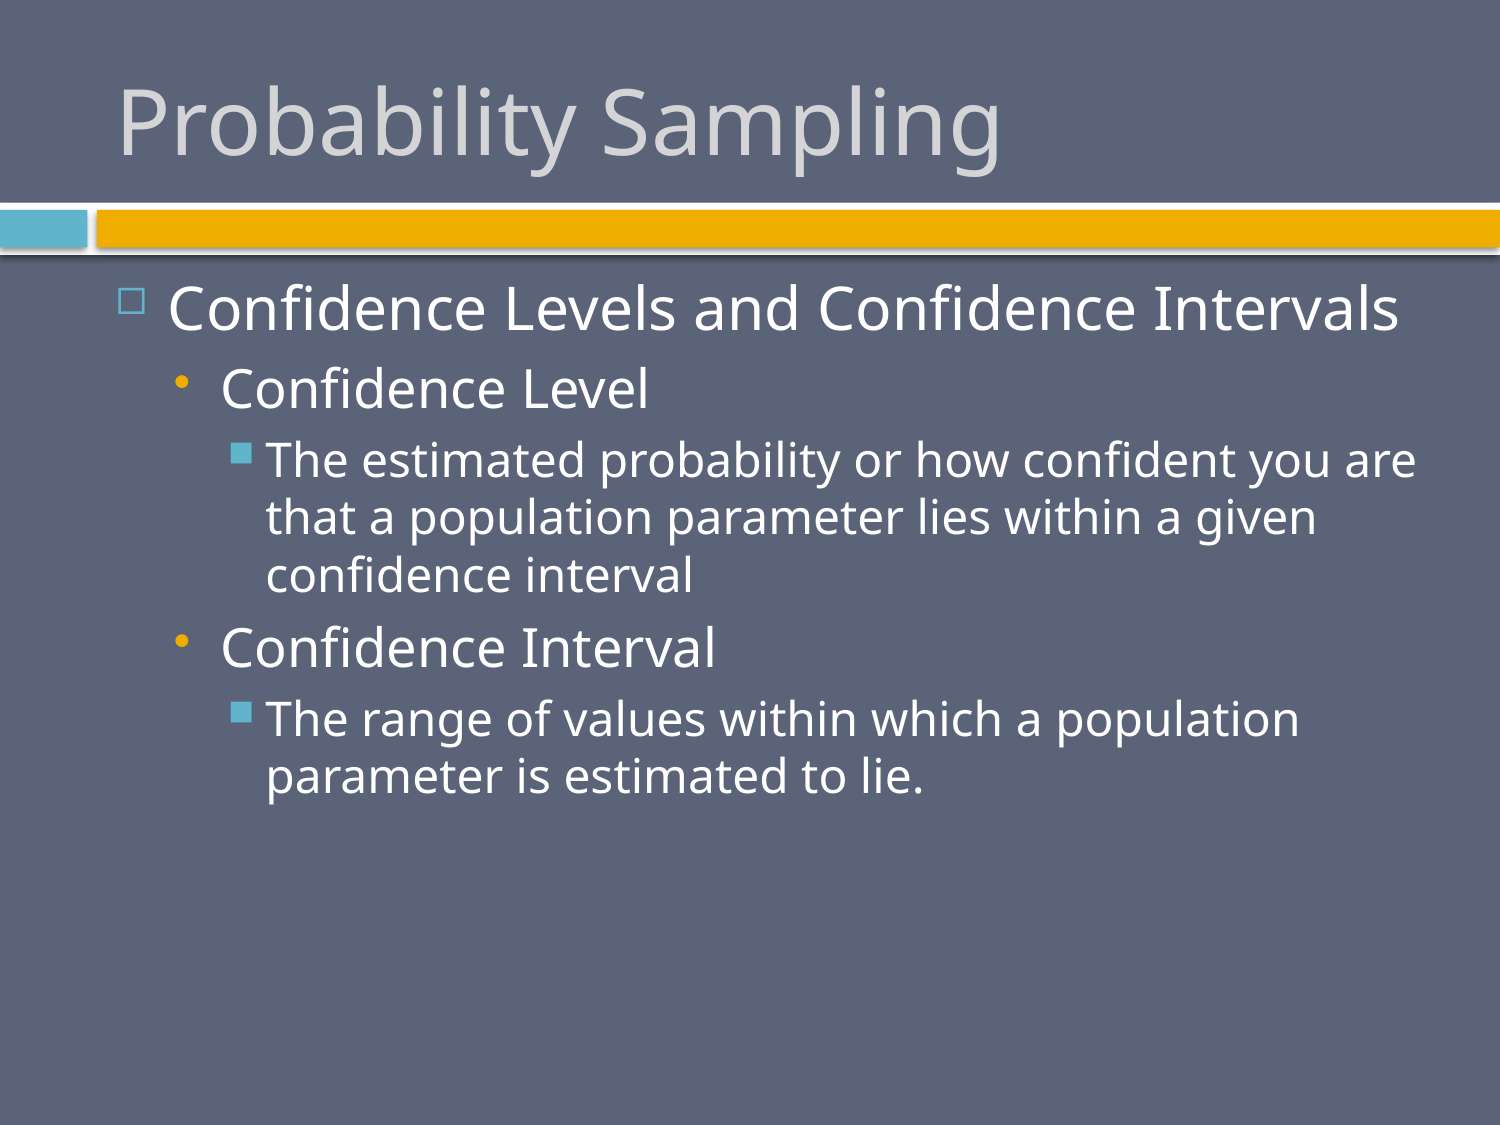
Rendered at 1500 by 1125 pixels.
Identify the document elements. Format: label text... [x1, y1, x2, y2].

title Probability Sampling [100, 37, 1439, 201]
list Confidence Levels and Confidence Intervals Confidence Level The estimated probability or how confident you are that a population parameter lies within a given confidence interval Confidence Interval The range of values within which a population parameter is estimated to lie. [100, 262, 1439, 1001]
